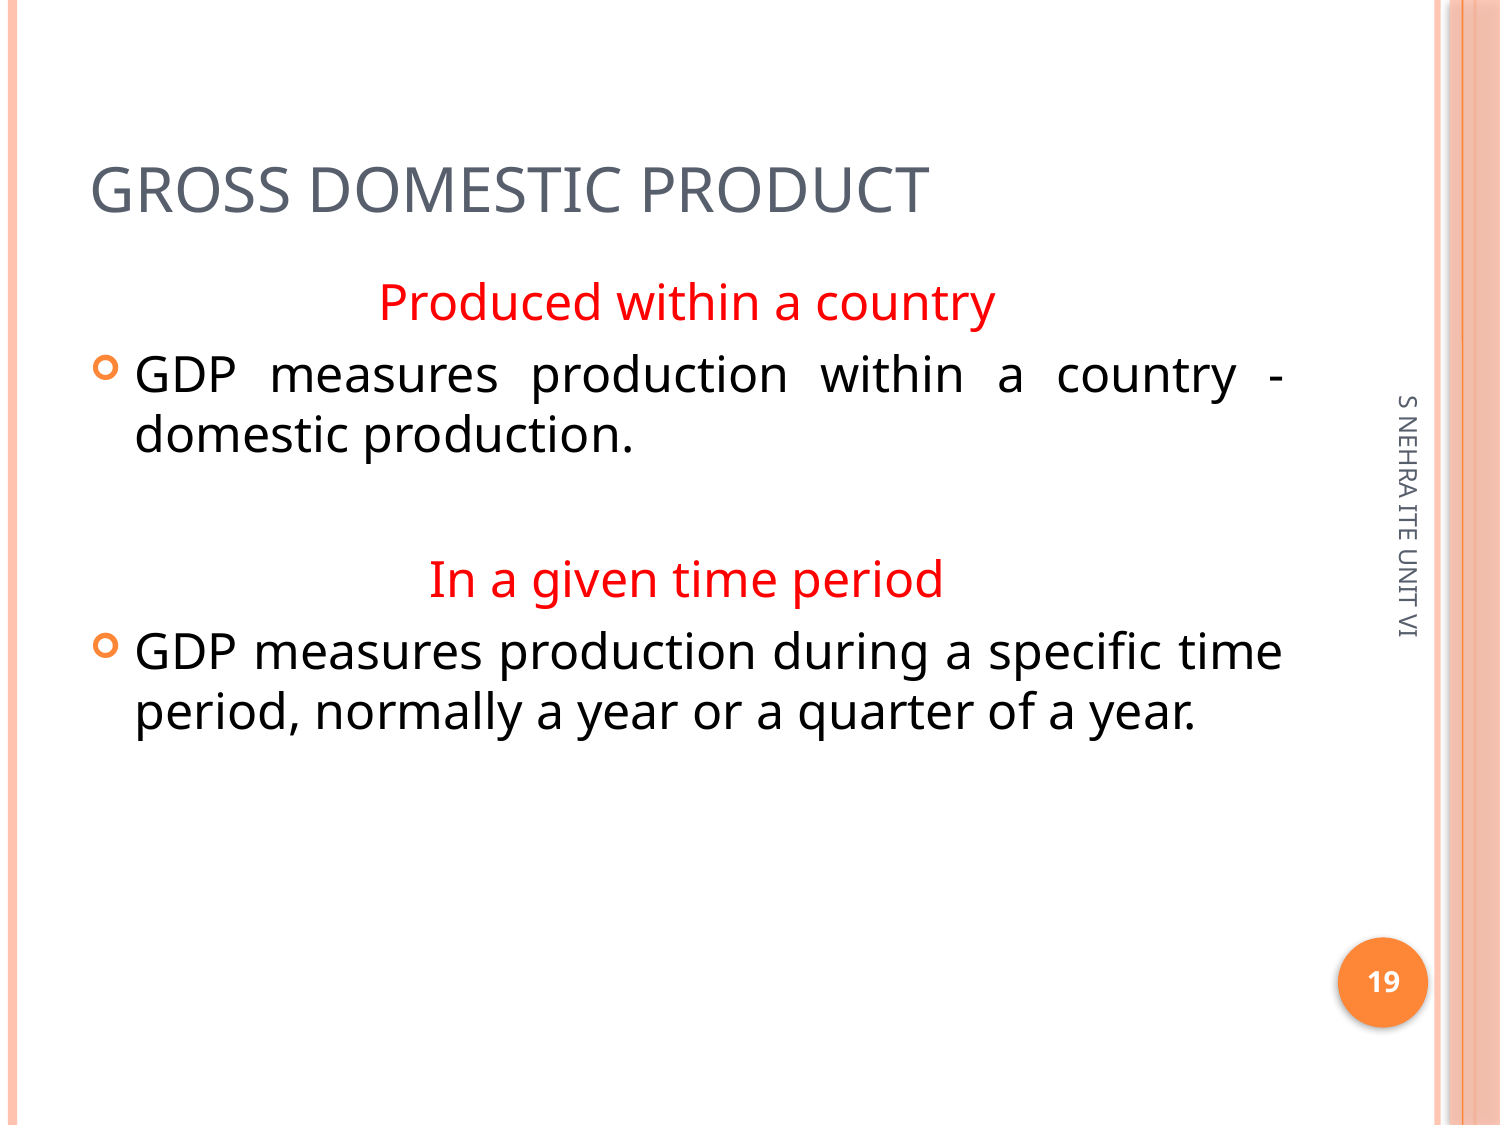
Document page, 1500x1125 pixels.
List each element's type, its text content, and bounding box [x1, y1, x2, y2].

list Produced within a country GDP measures production within a country - domestic production. In a given time period GDP measures production during a specific time period, normally a year or a quarter of a year. [74, 262, 1301, 1063]
footer S NEHRA ITE UNIT VI [1379, 380, 1440, 906]
slide_number 19 [1333, 940, 1434, 1026]
title Gross Domestic Product [75, 45, 1300, 233]
